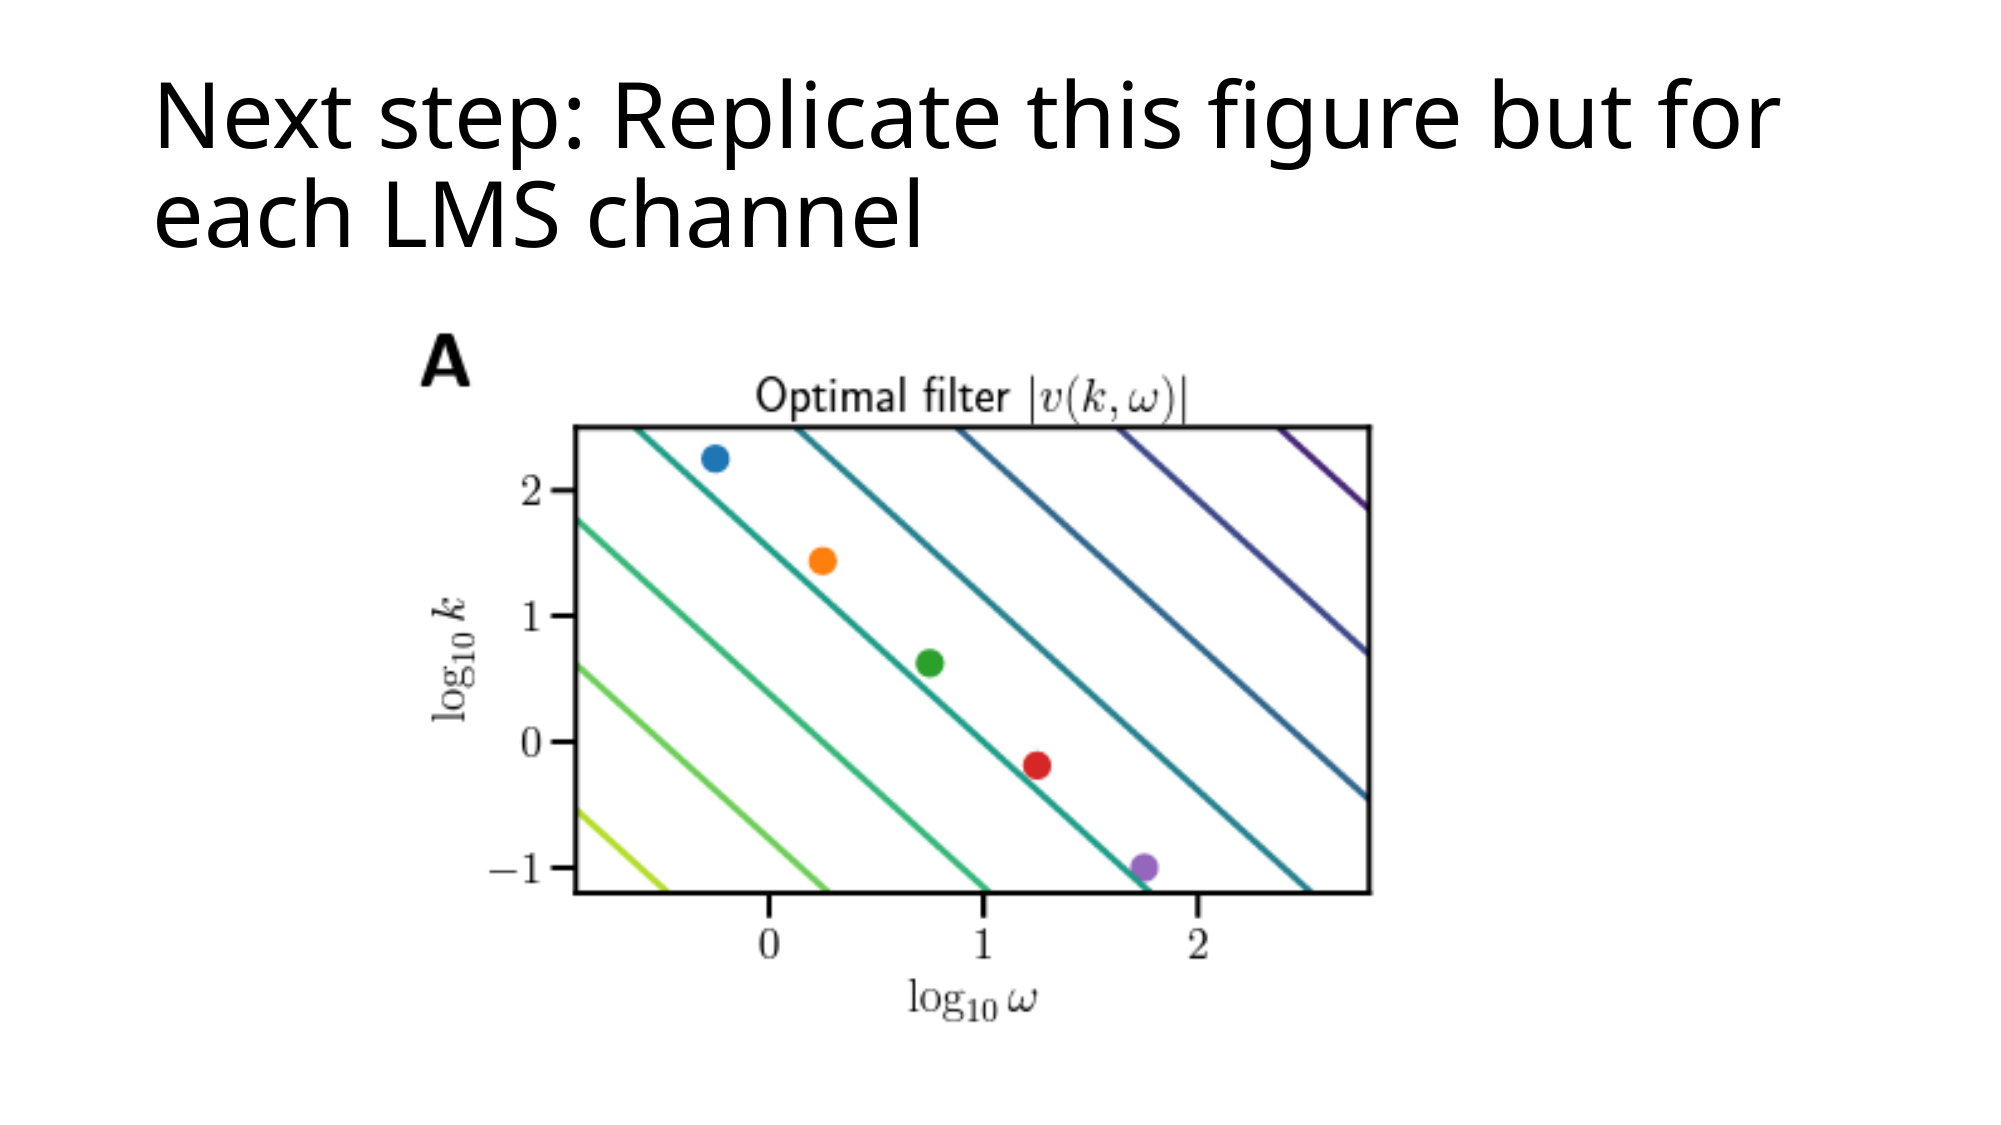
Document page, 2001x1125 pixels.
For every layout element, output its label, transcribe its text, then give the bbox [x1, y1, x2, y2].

title Next step: Replicate this figure but for each LMS channel [137, 59, 1863, 278]
picture [377, 299, 1397, 1040]
